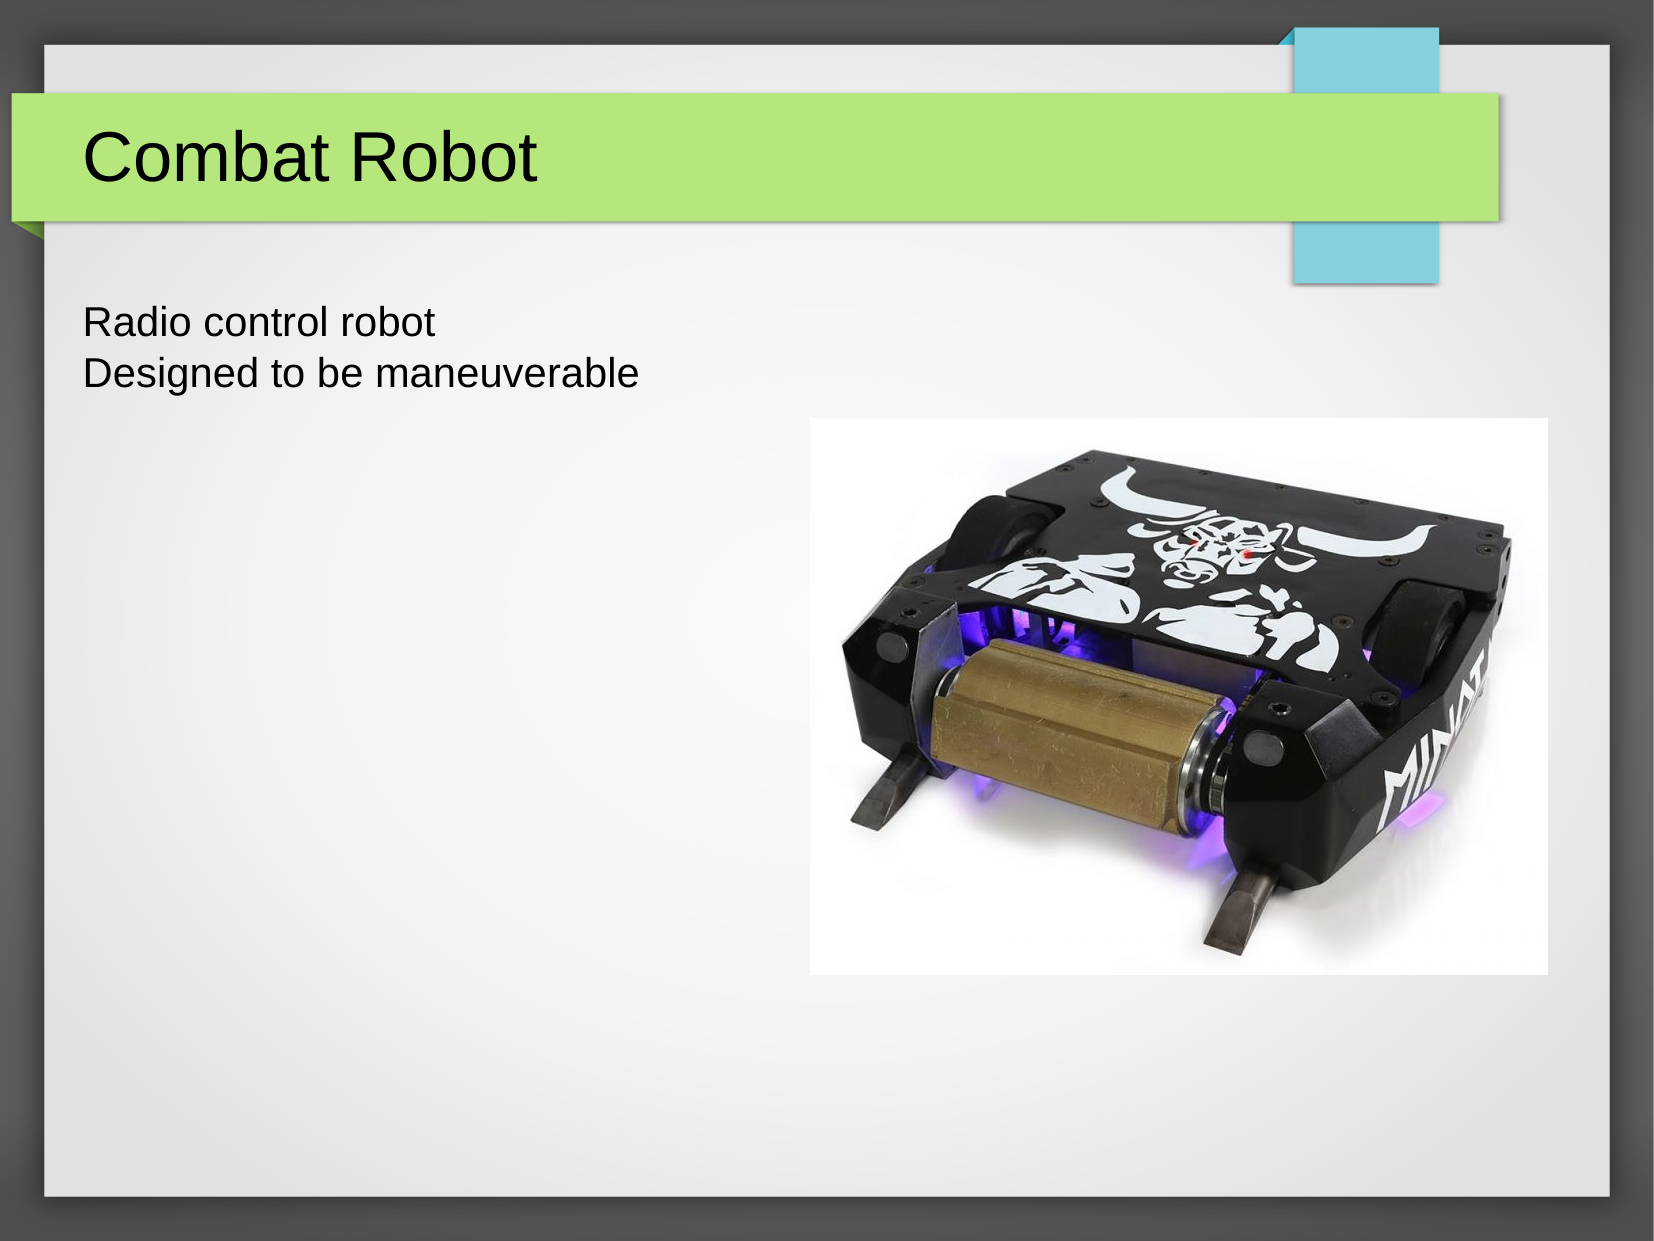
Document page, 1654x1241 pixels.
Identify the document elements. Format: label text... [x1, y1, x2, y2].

text_box Radio control robot Designed to be maneuverable [82, 295, 1571, 1015]
text_box Combat Robot [82, 94, 1264, 213]
picture [0, 0, 1654, 1241]
